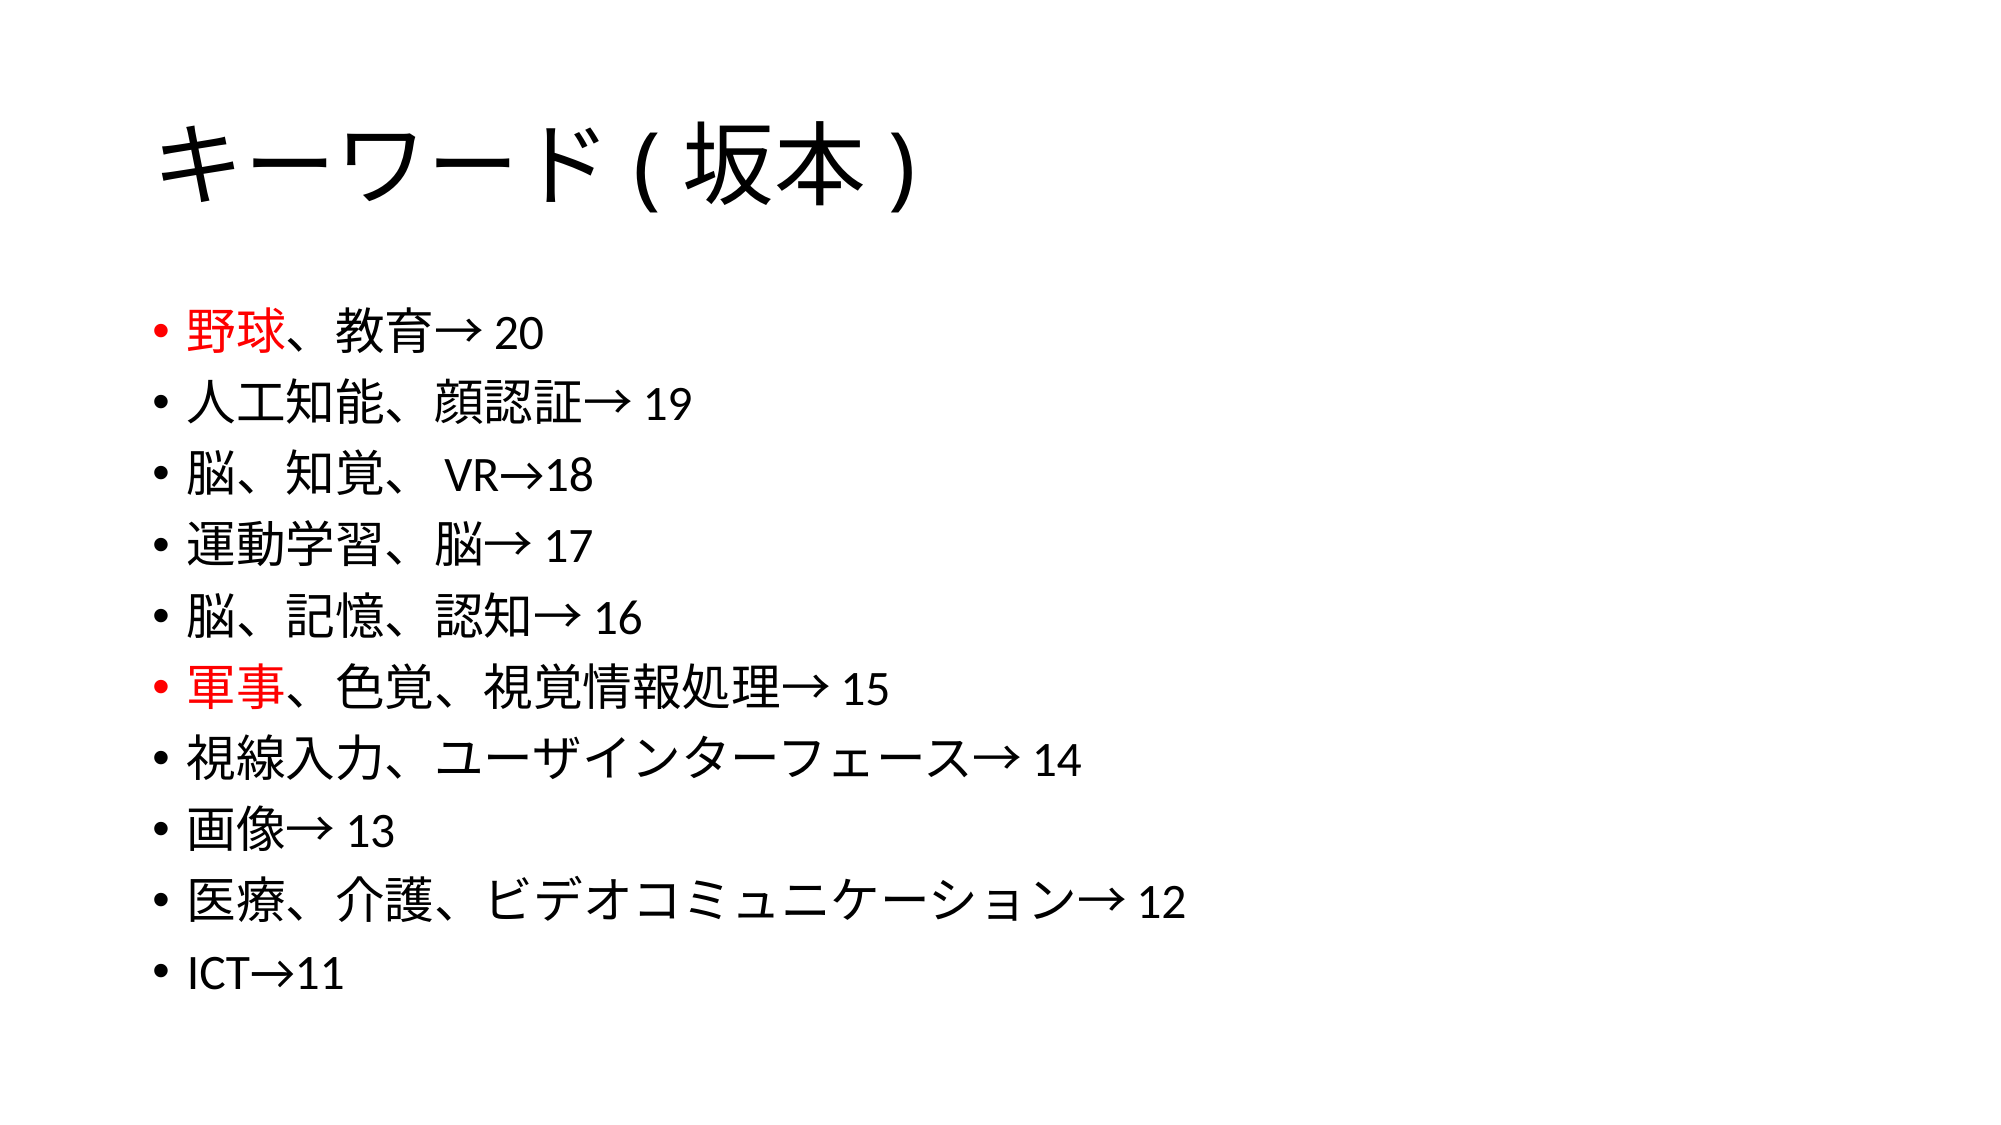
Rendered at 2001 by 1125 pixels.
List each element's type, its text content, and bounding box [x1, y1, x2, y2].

title キーワード(坂本) [137, 59, 1863, 278]
list 野球、教育→20 人工知能、顔認証→19 脳、知覚、VR→18 運動学習、脳→17 脳、記憶、認知→16 軍事、色覚、視覚情報処理→15 視線入力、ユーザインターフェース→14 画像→13 医療、介護、ビデオコミュニケーション→12 ICT→11 [137, 299, 1863, 1014]
